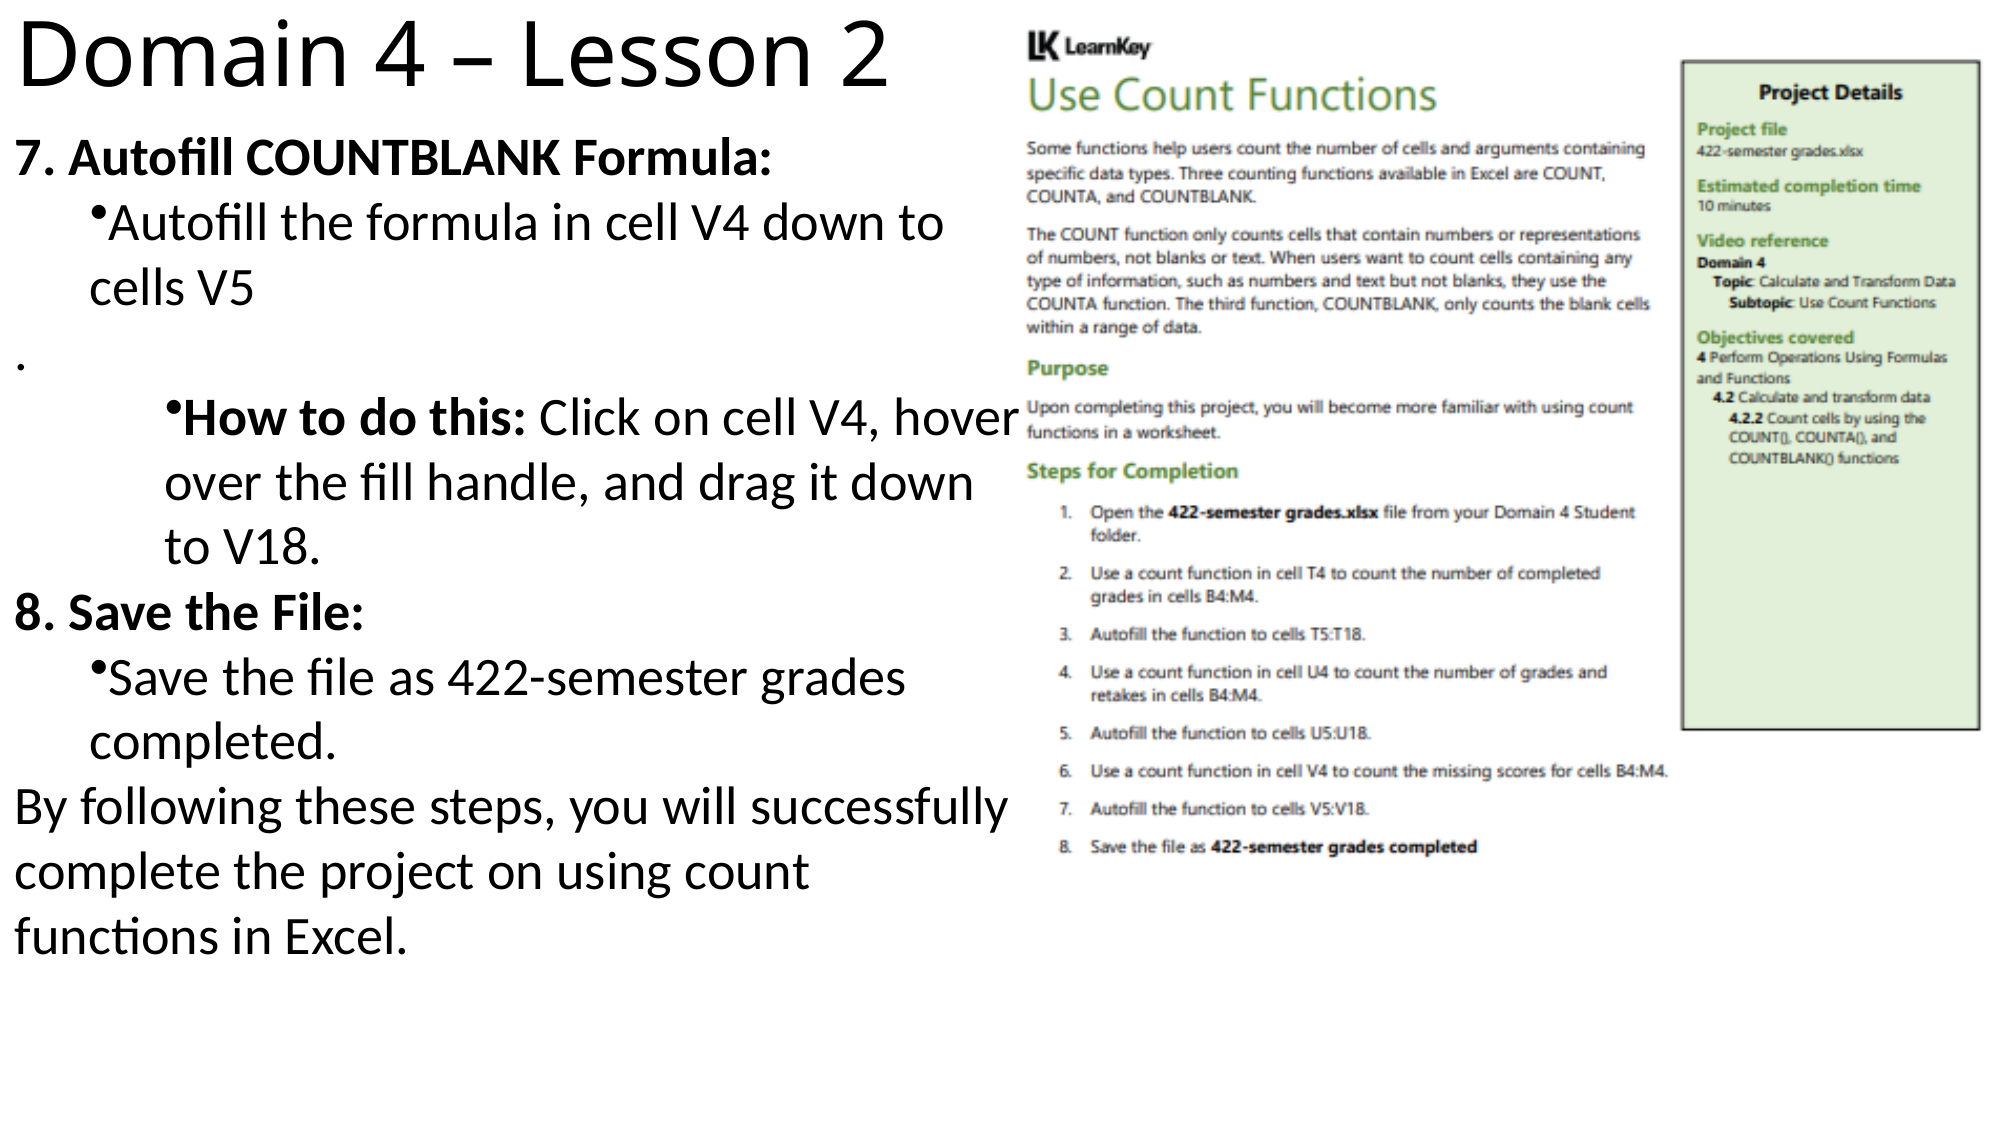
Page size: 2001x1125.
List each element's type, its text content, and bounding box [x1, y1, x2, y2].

title Domain 4 – Lesson 2 [0, 0, 1018, 113]
text_box 7. Autofill COUNTBLANK Formula: Autofill the formula in cell V4 down to cells V5 . How to do this: Click on cell V4, hover over the fill handle, and drag it down to V18. 8. Save the File: Save the file as 422-semester grades completed. By following these steps, you will successfully complete the project on using count functions in Excel. [0, 113, 1040, 973]
picture [1018, 0, 2000, 868]
